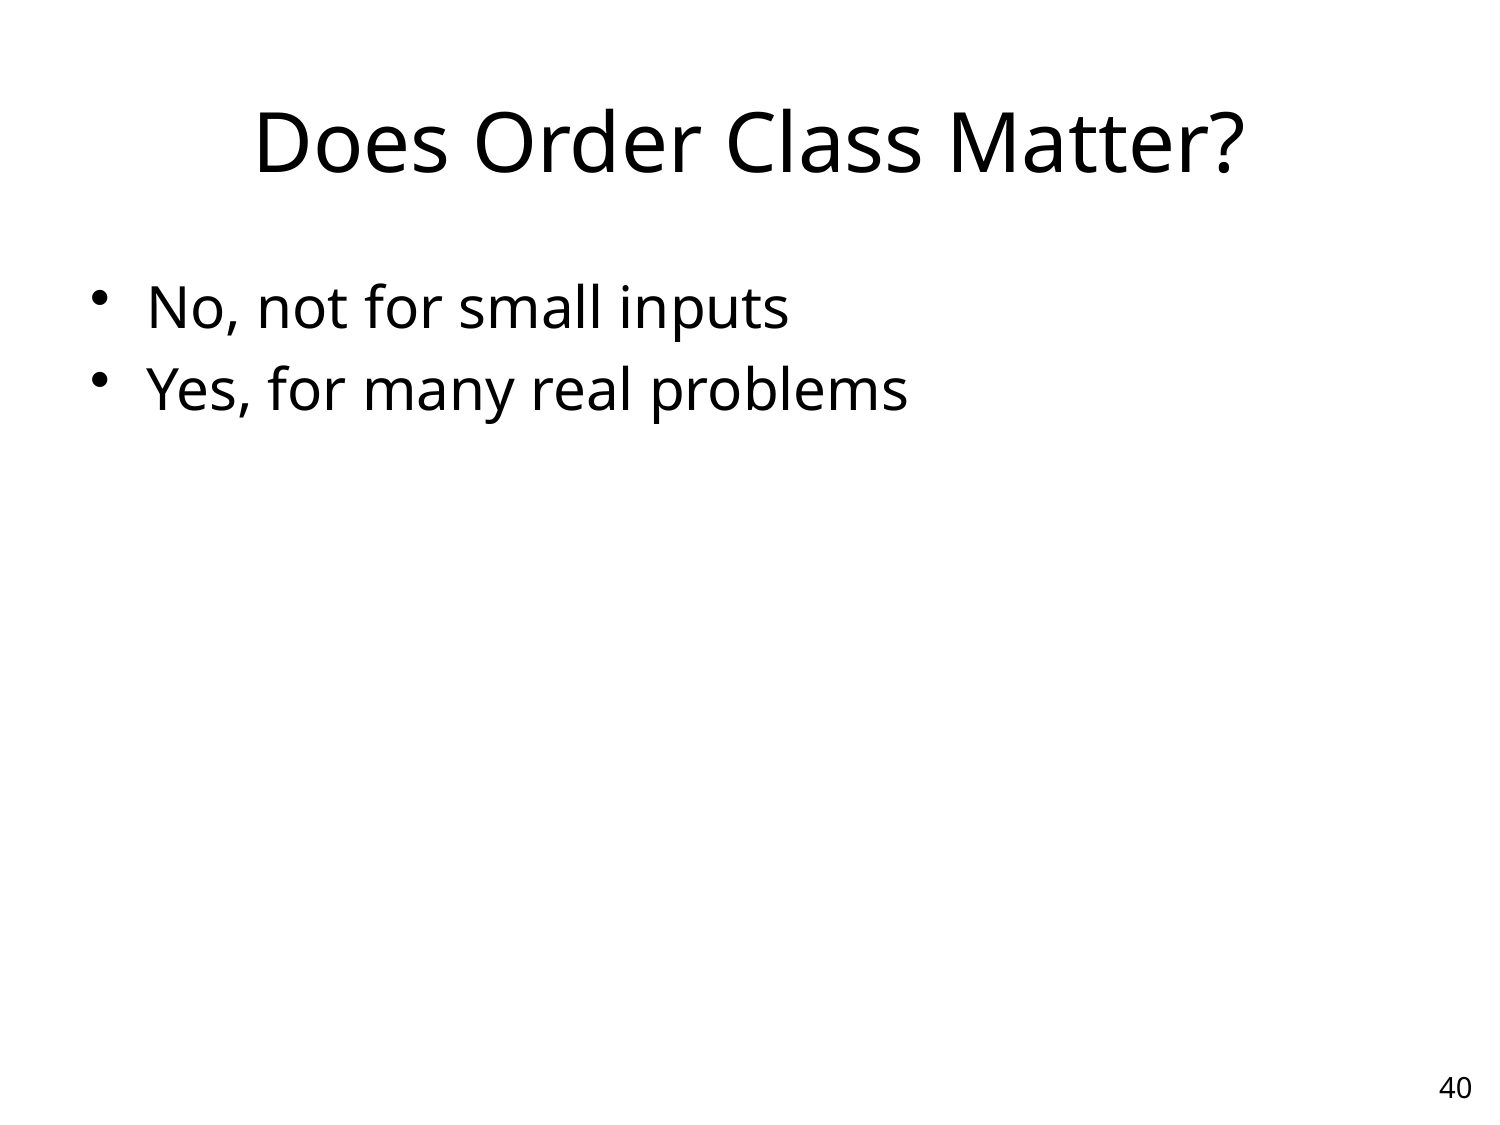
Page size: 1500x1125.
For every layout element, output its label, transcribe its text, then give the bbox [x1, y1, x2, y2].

list No, not for small inputs Yes, for many real problems [74, 262, 1426, 1006]
title Does Order Class Matter? [74, 44, 1426, 233]
